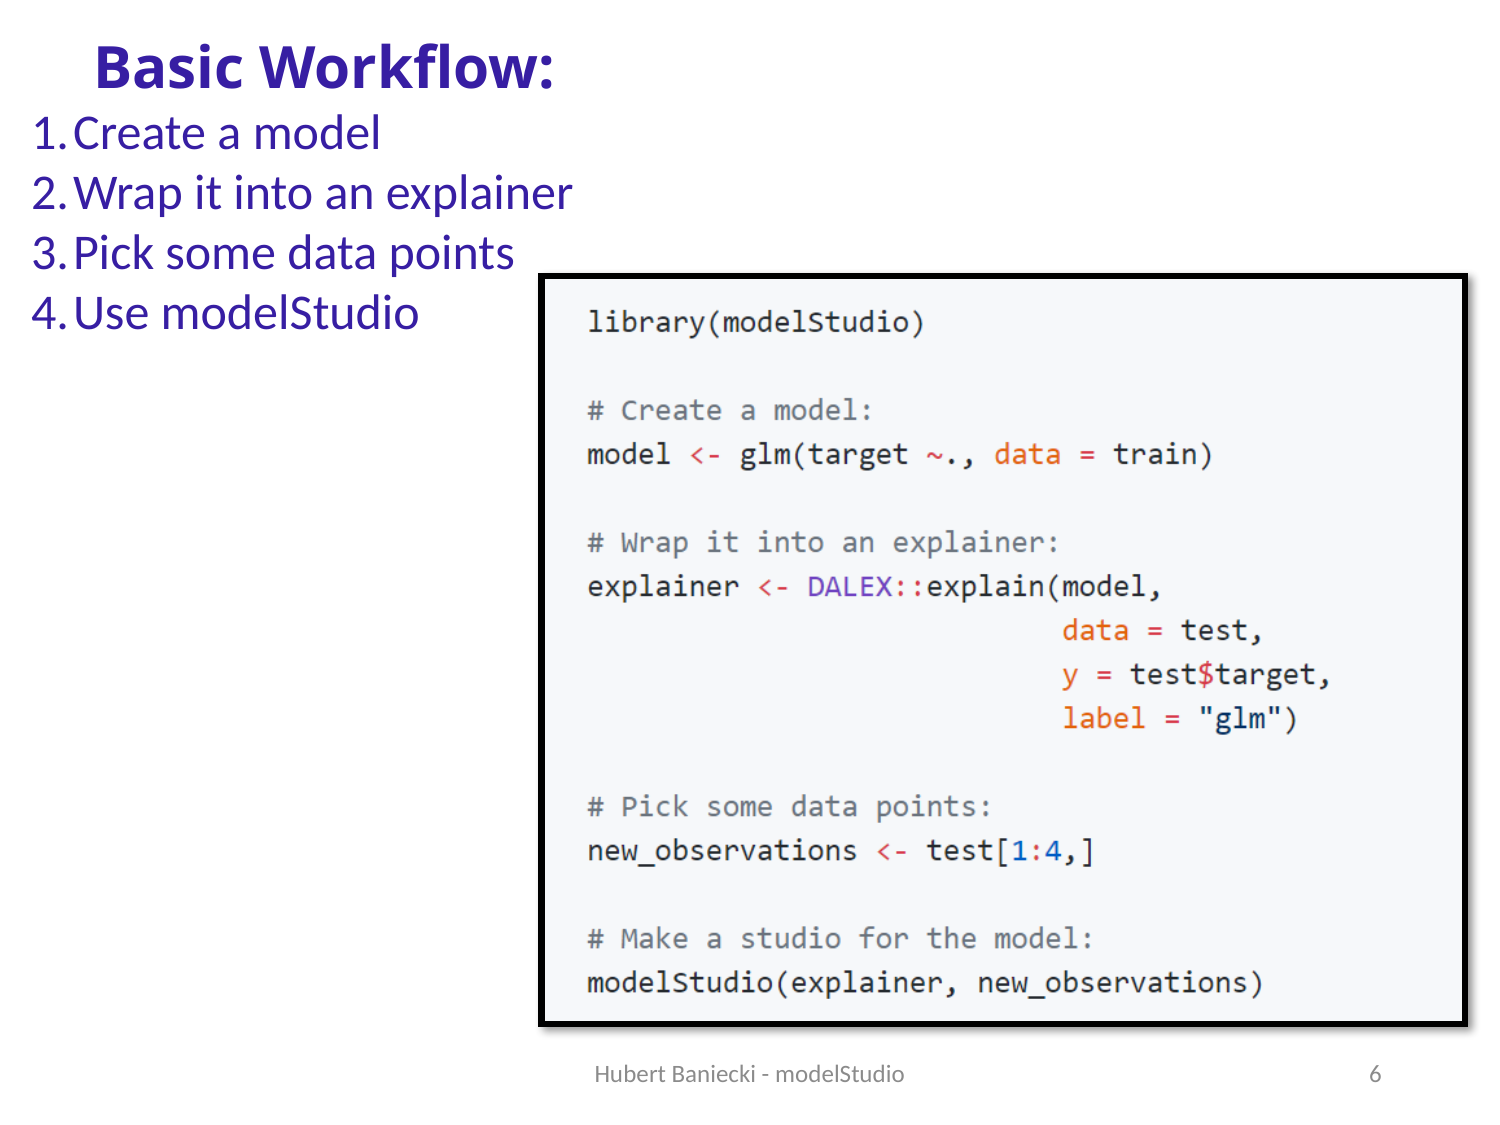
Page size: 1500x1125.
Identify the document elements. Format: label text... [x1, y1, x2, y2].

text_box Basic Workflow: Create a model Wrap it into an explainer Pick some data points Use modelStudio [16, 22, 632, 381]
footer Hubert Baniecki - modelStudio [496, 1042, 1004, 1103]
slide_number 6 [1059, 1042, 1397, 1103]
picture [544, 279, 1463, 1021]
